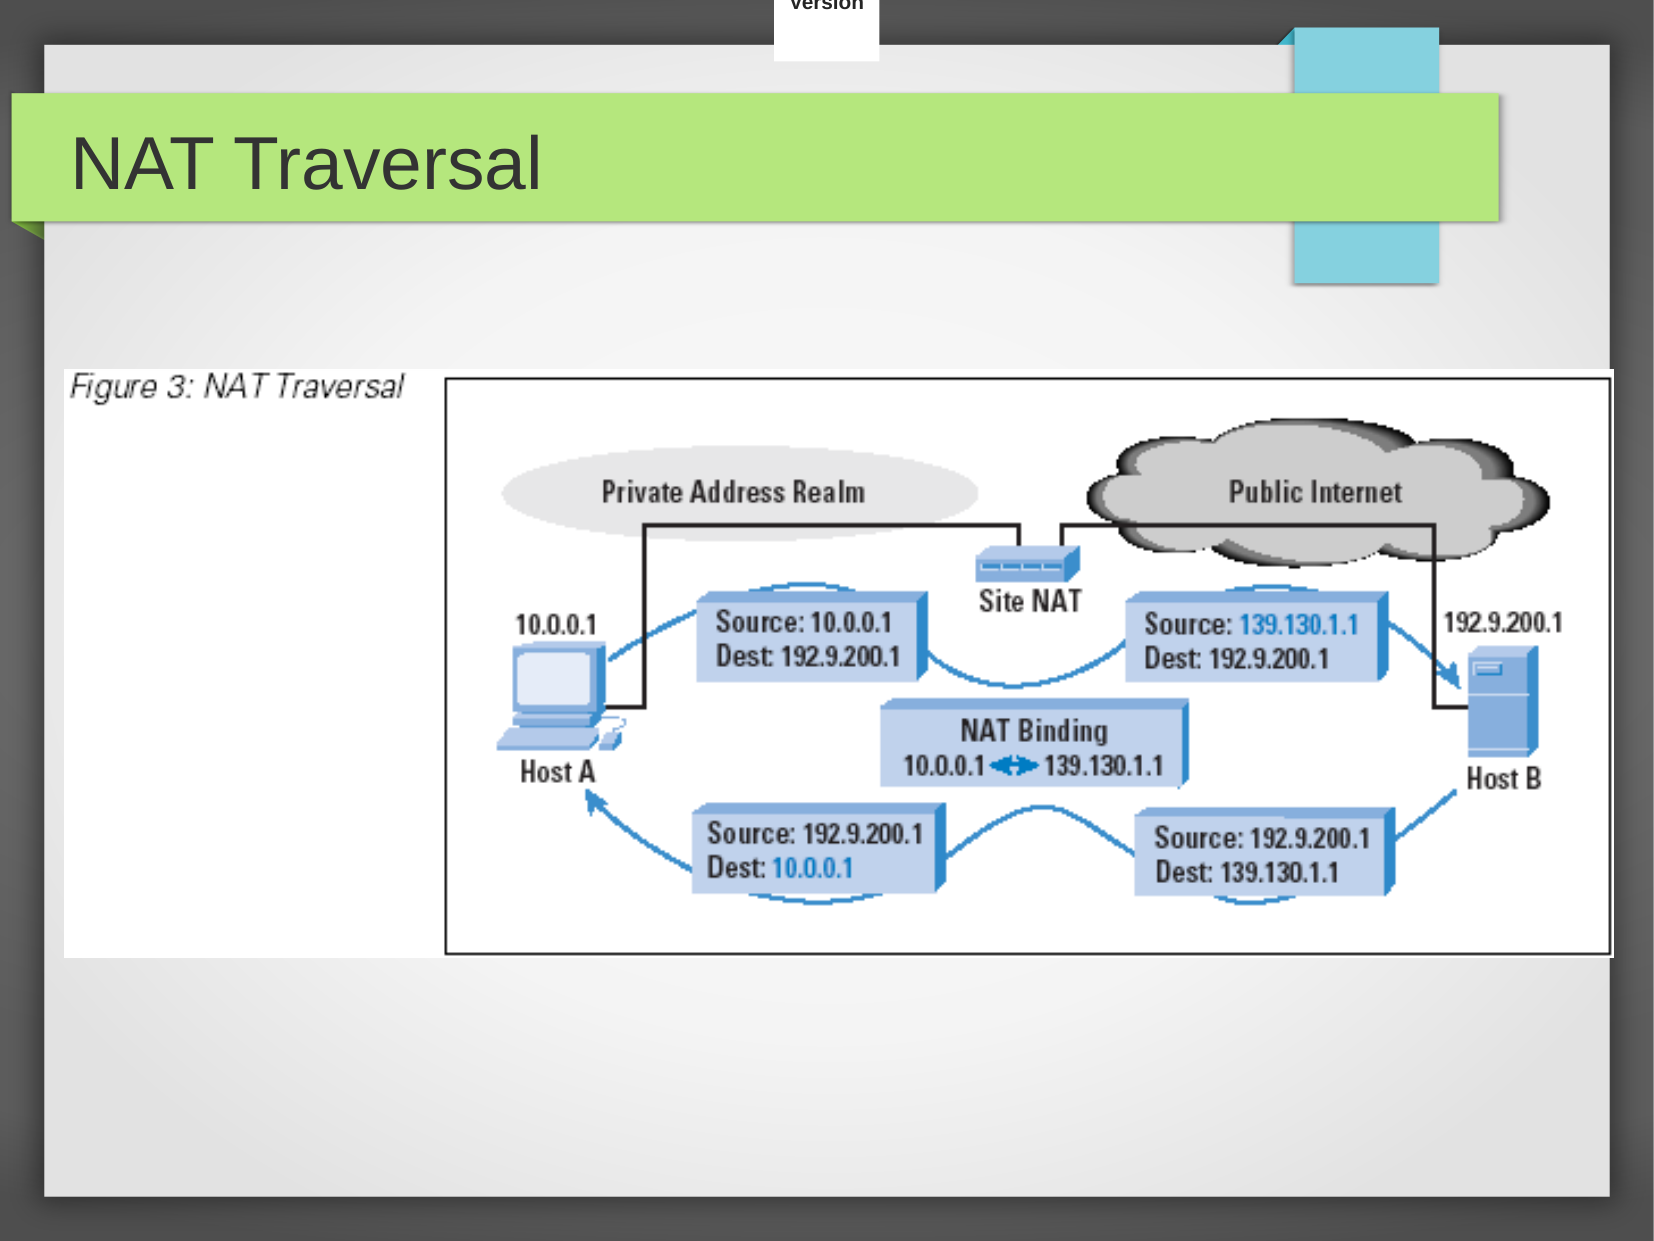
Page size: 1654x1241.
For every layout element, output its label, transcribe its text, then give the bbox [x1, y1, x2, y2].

text_box Version [774, 0, 880, 62]
picture [0, 0, 1654, 1241]
title NAT Traversal [70, 106, 1452, 213]
